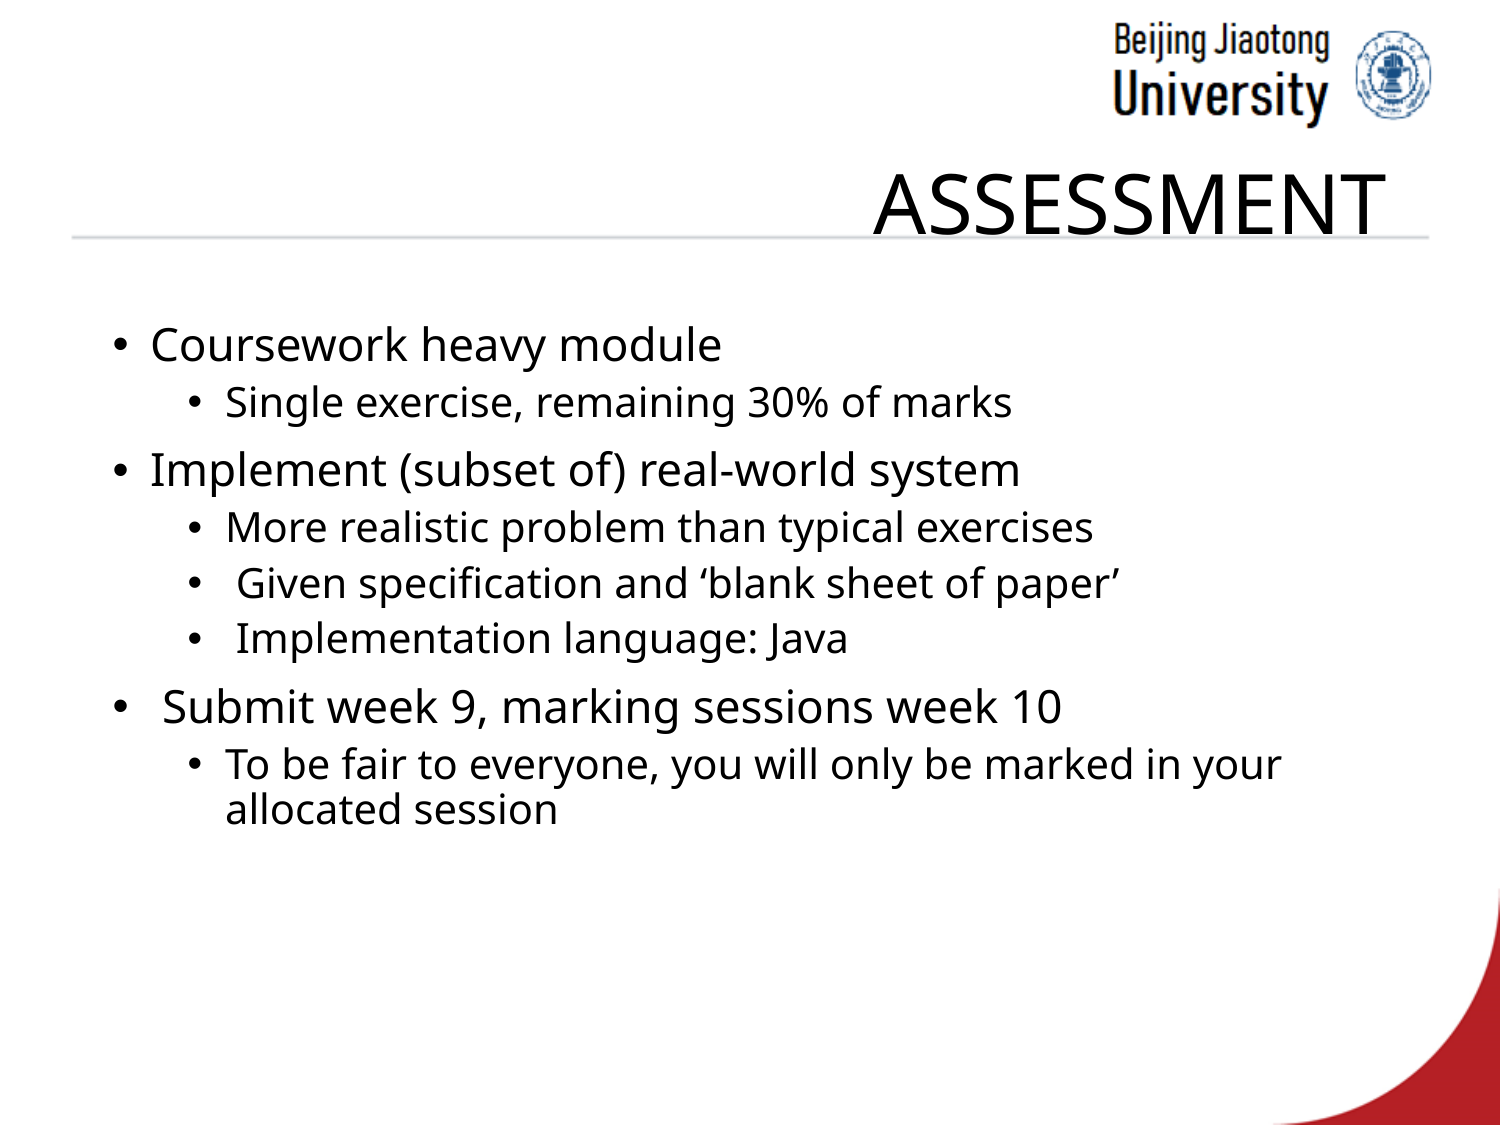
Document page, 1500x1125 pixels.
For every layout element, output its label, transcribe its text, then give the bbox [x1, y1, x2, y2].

list Coursework heavy module Single exercise, remaining 30% of marks Implement (subset of) real-world system More realistic problem than typical exercises Given specification and ‘blank sheet of paper’ Implementation language: Java Submit week 9, marking sessions week 10 To be fair to everyone, you will only be marked in your allocated session [97, 313, 1403, 1028]
title Assessment [356, 101, 1403, 313]
picture [0, 0, 1500, 1125]
